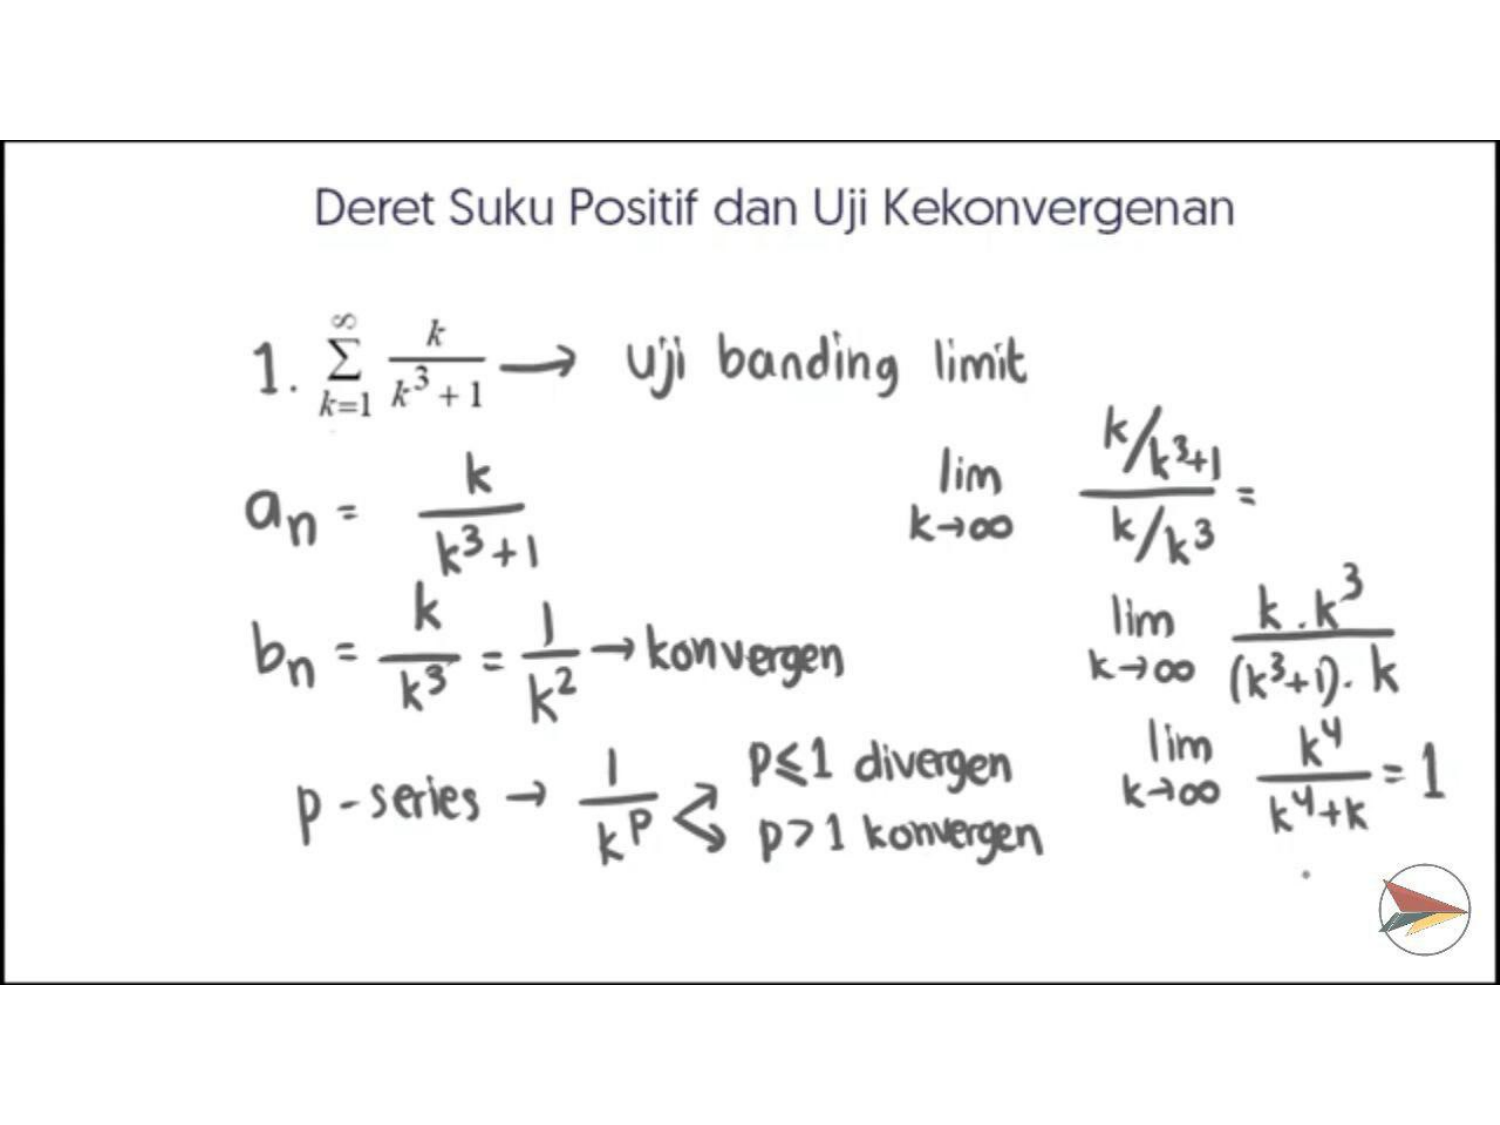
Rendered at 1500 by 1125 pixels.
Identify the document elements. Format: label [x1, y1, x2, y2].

picture [0, 140, 1500, 985]
